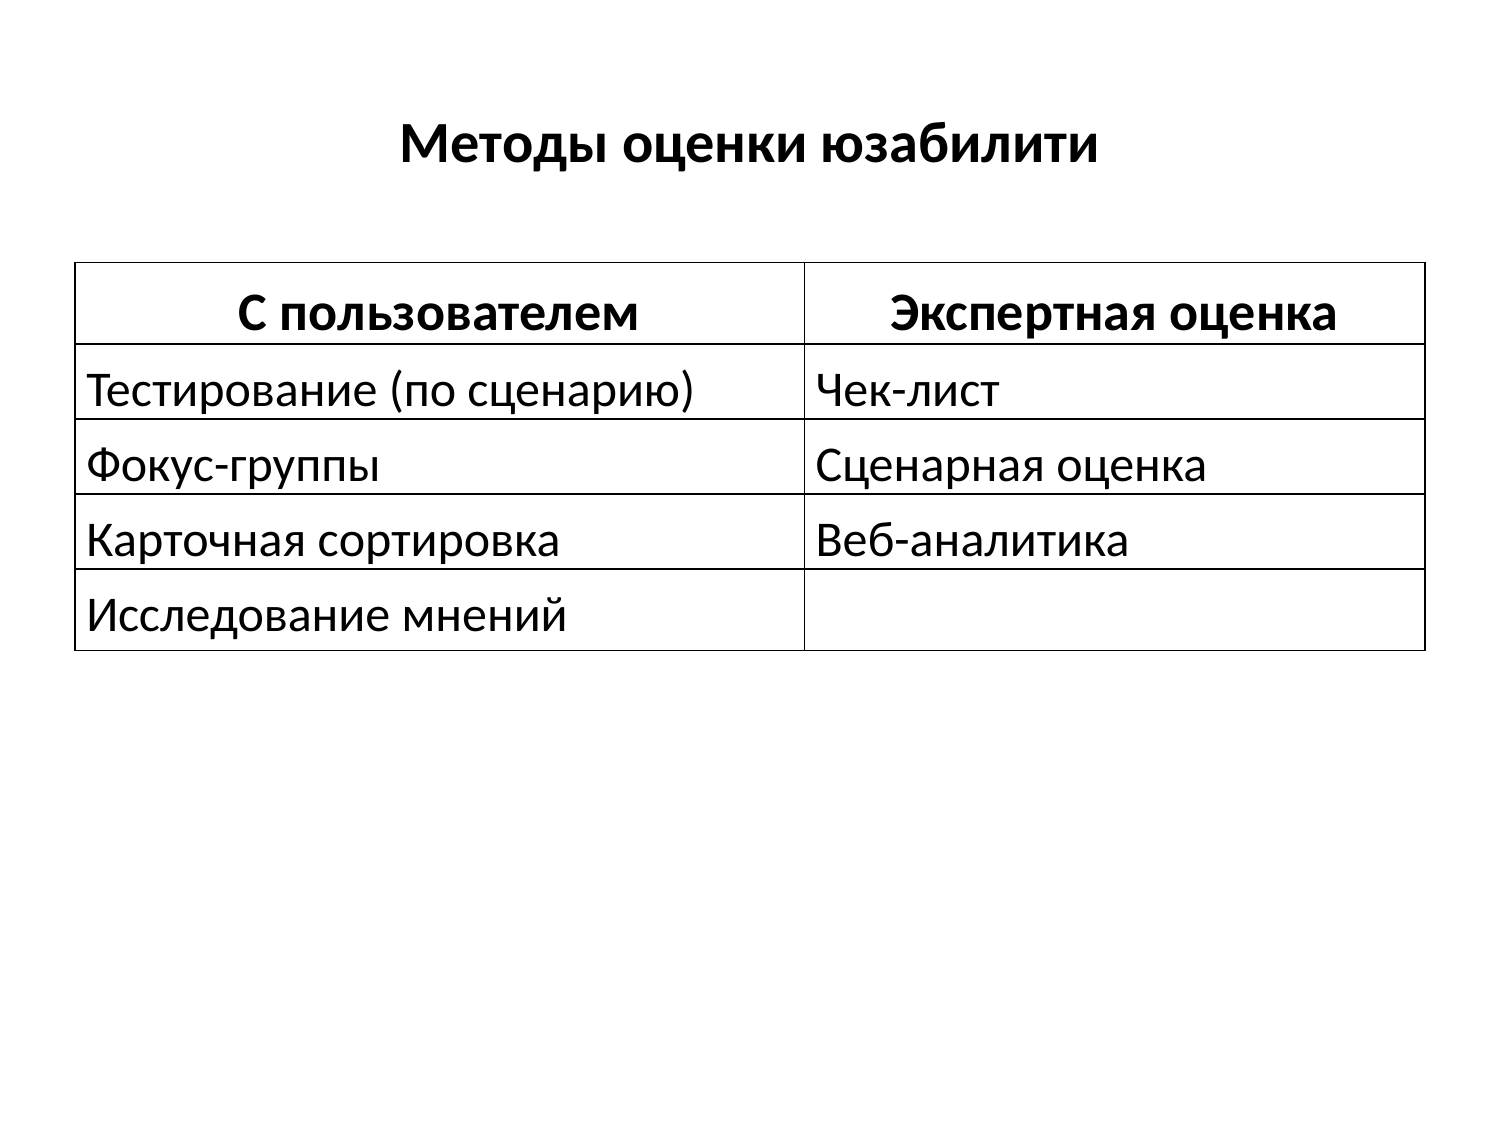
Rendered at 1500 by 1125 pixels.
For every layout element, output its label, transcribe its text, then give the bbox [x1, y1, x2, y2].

table_cell Чек-лист [805, 345, 1424, 418]
table_cell Карточная сортировка [76, 495, 804, 568]
title Методы оценки юзабилити [75, 45, 1425, 233]
table_header С пользователем [76, 263, 804, 343]
table_header Экспертная оценка [805, 263, 1424, 343]
table_cell Исследование мнений [76, 570, 804, 650]
table_cell [805, 570, 1424, 650]
table_cell Веб-аналитика [805, 495, 1424, 568]
table_cell Тестирование (по сценарию) [76, 345, 804, 418]
table_cell Сценарная оценка [805, 420, 1424, 493]
table_cell Фокус-группы [76, 420, 804, 493]
